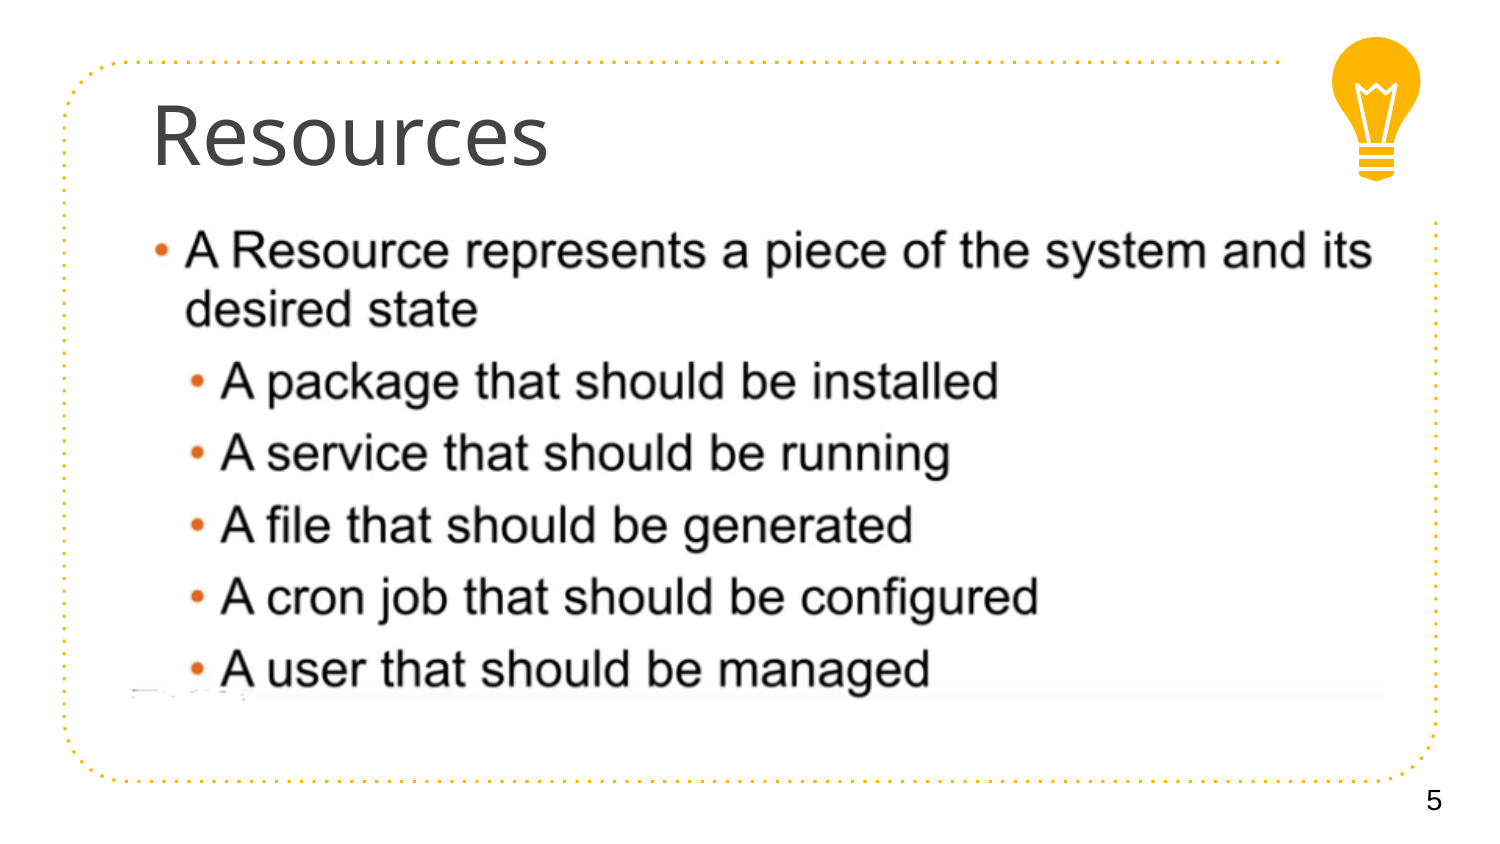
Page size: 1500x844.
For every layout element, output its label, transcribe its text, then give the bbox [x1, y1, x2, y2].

slide_number 5 [1411, 753, 1500, 844]
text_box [1331, 36, 1421, 182]
picture [116, 224, 1383, 718]
title Resources [135, 67, 1263, 209]
